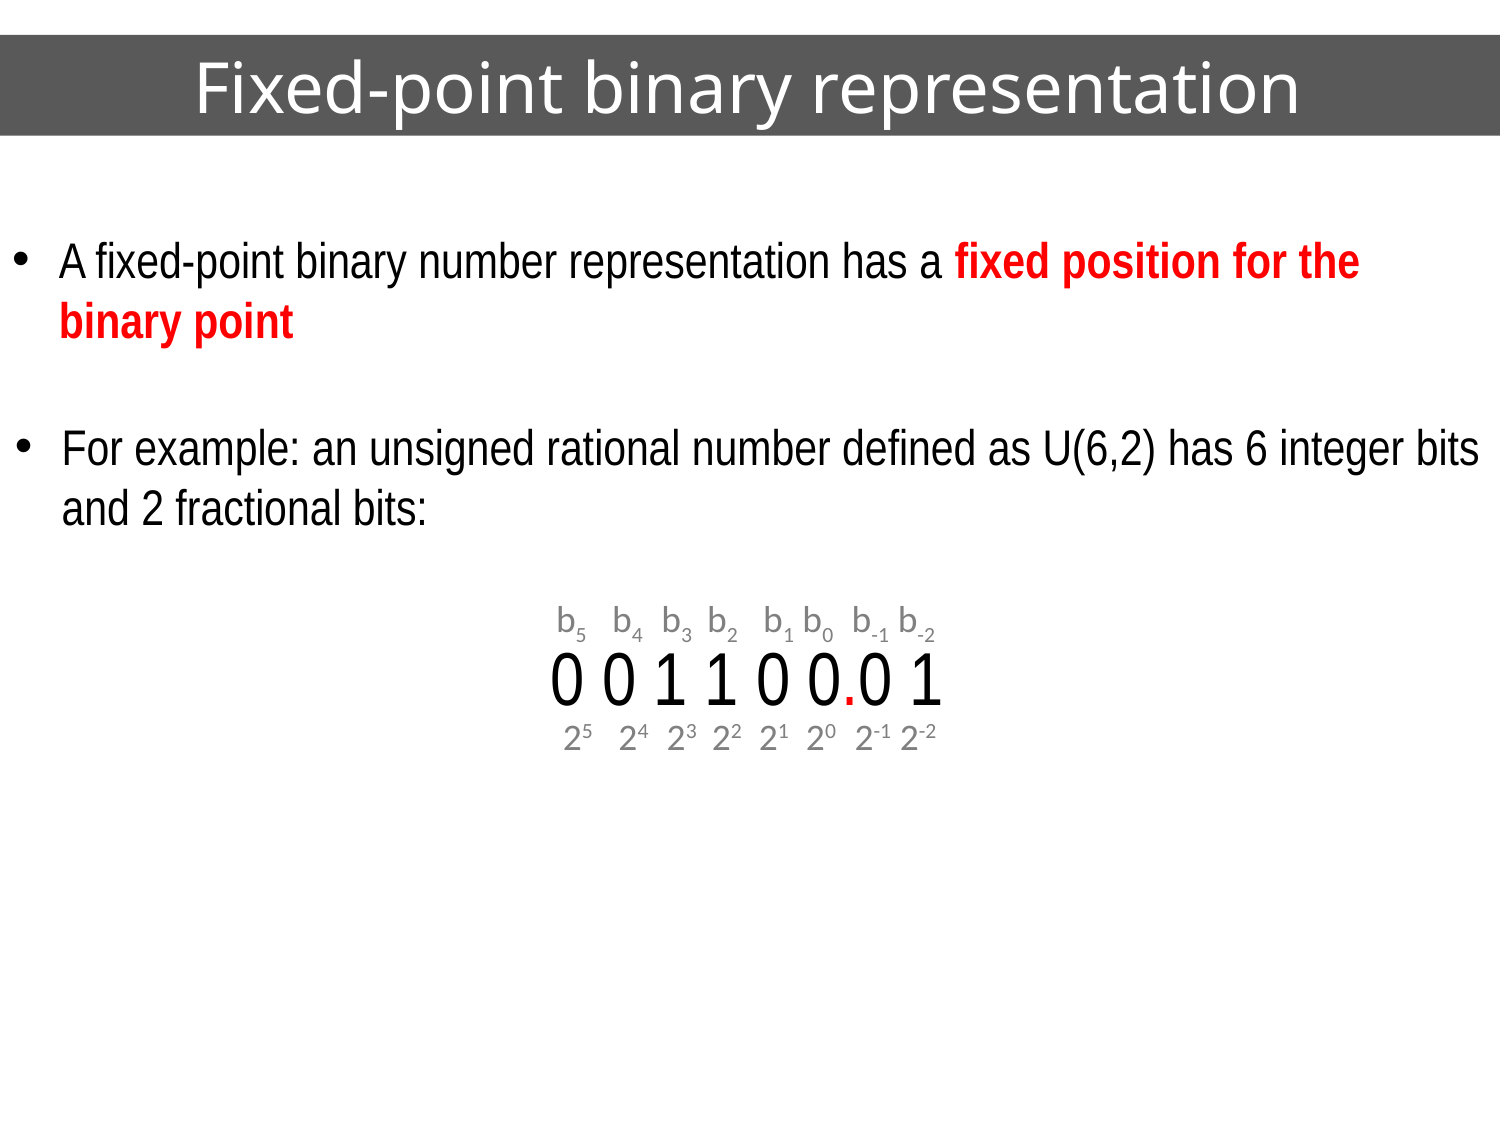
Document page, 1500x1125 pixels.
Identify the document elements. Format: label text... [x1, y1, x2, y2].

text_box For example: an unsigned rational number defined as U(6,2) has 6 integer bits and 2 fractional bits: [0, 407, 1500, 543]
text_box 25 24 23 22 21 20 2-1 2-2 [548, 705, 961, 771]
text_box A fixed-point binary number representation has a fixed position for the binary point [0, 220, 1500, 356]
title Fixed-point binary representation [0, 34, 1500, 136]
text_box b5 b4 b3 b2 b1 b0 b-1 b-2 [541, 587, 959, 654]
text_box 0 0 1 1 0 0.0 1 [536, 622, 959, 728]
